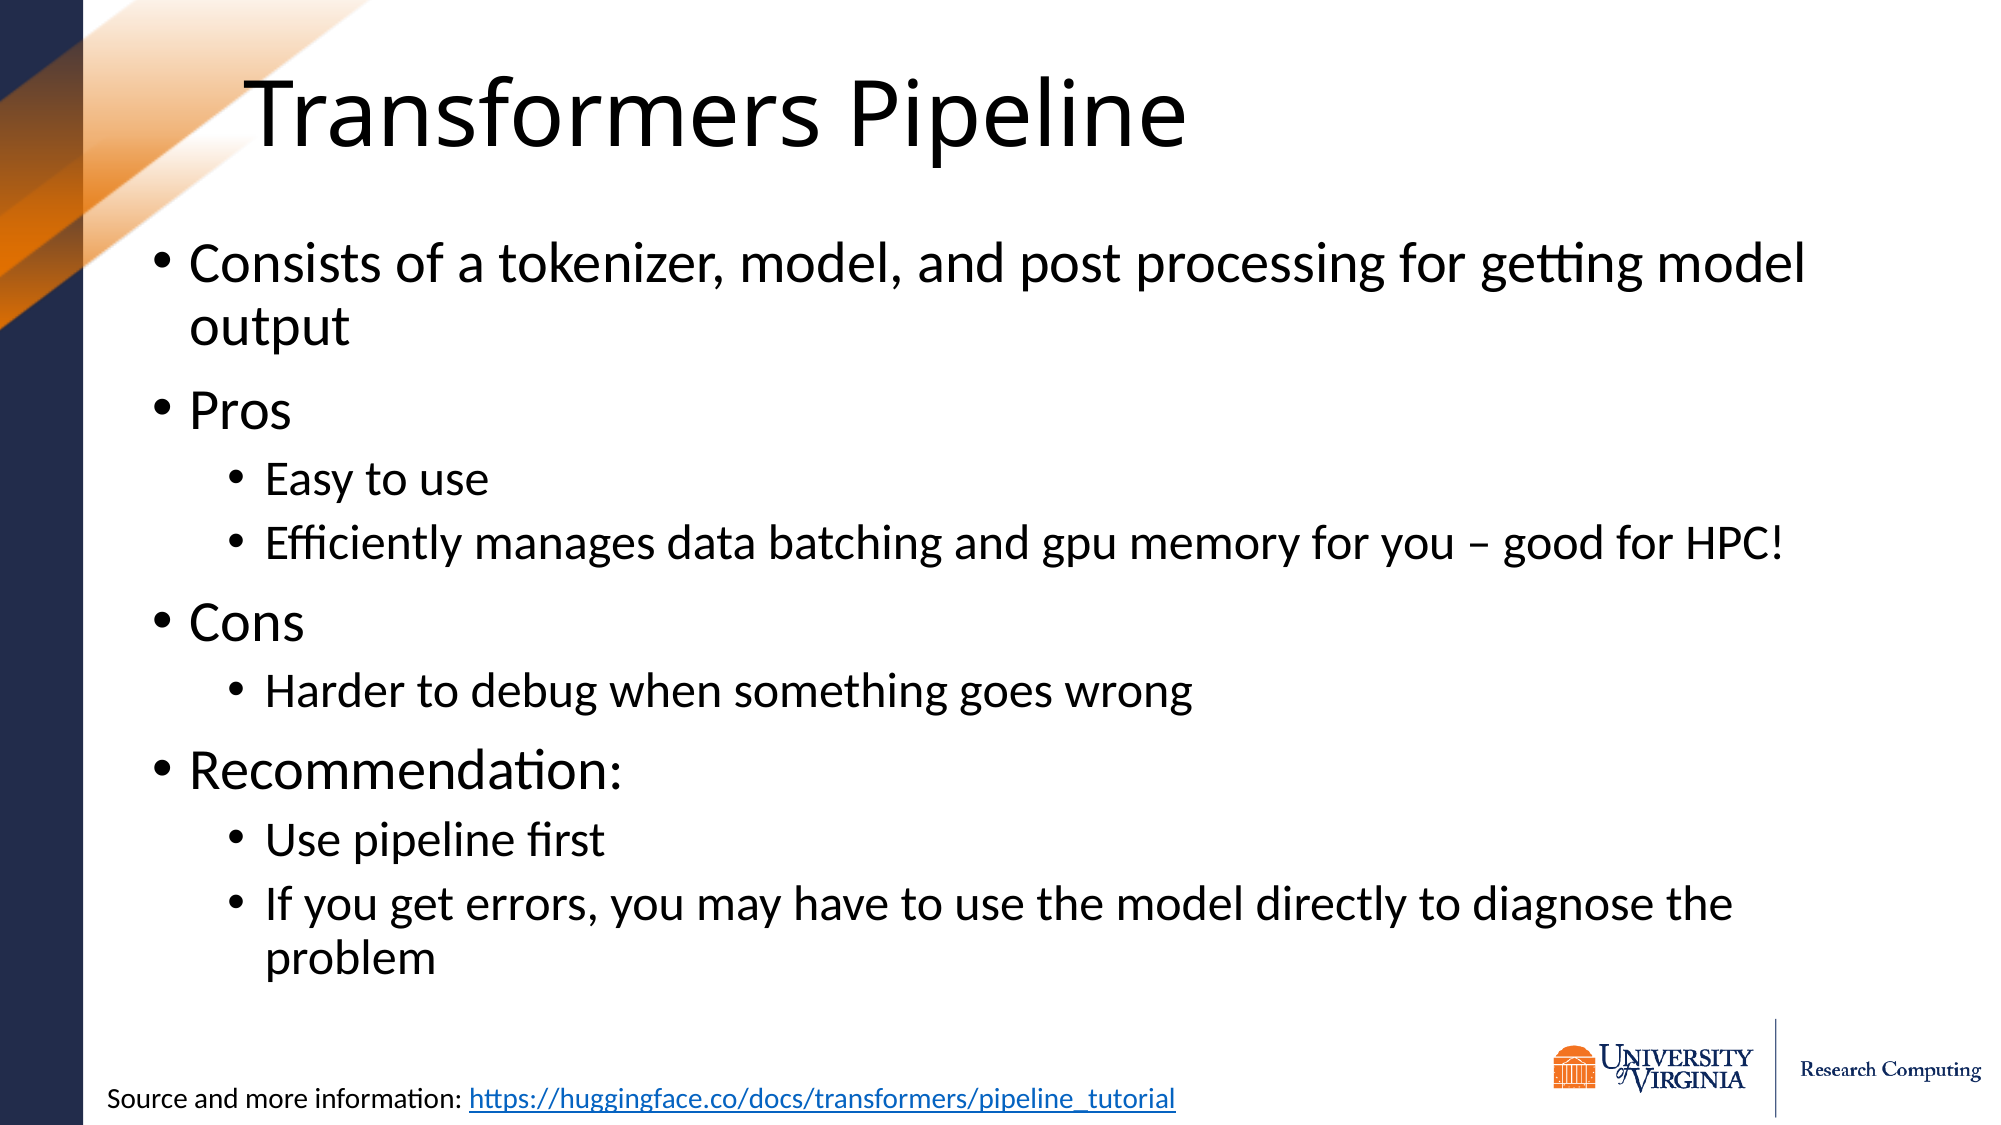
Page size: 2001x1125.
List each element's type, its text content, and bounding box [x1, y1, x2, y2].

list Consists of a tokenizer, model, and post processing for getting model output Pros Easy to use Efficiently manages data batching and gpu memory for you – good for HPC! Cons Harder to debug when something goes wrong Recommendation: Use pipeline first If you get errors, you may have to use the model directly to diagnose the problem [137, 224, 1863, 1036]
title Transformers Pipeline [229, 59, 1882, 278]
text_box Source and more information: https://huggingface.co/docs/transformers/pipeline_tutorial [92, 1072, 1882, 1123]
picture [1543, 1010, 1995, 1124]
picture [0, 0, 378, 338]
